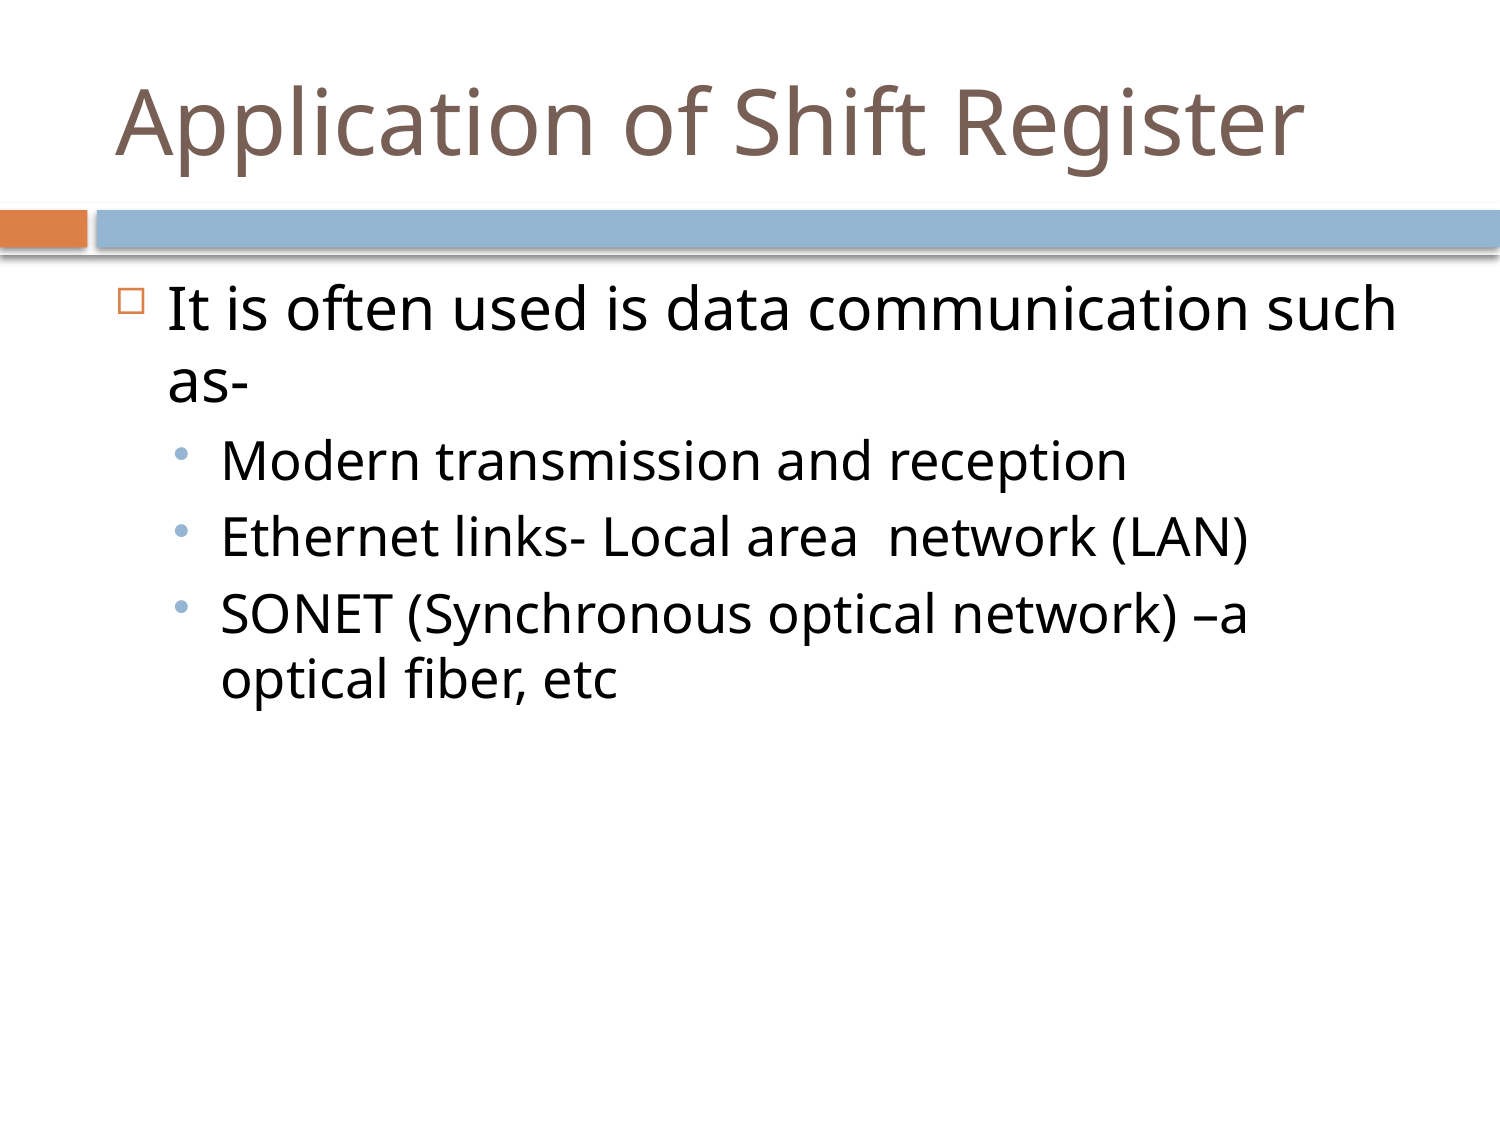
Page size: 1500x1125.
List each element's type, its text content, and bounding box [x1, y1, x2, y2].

title Application of Shift Register [100, 37, 1438, 200]
list It is often used is data communication such as- Modern transmission and reception Ethernet links- Local area network (LAN) SONET (Synchronous optical network) –a optical fiber, etc [100, 262, 1438, 1000]
